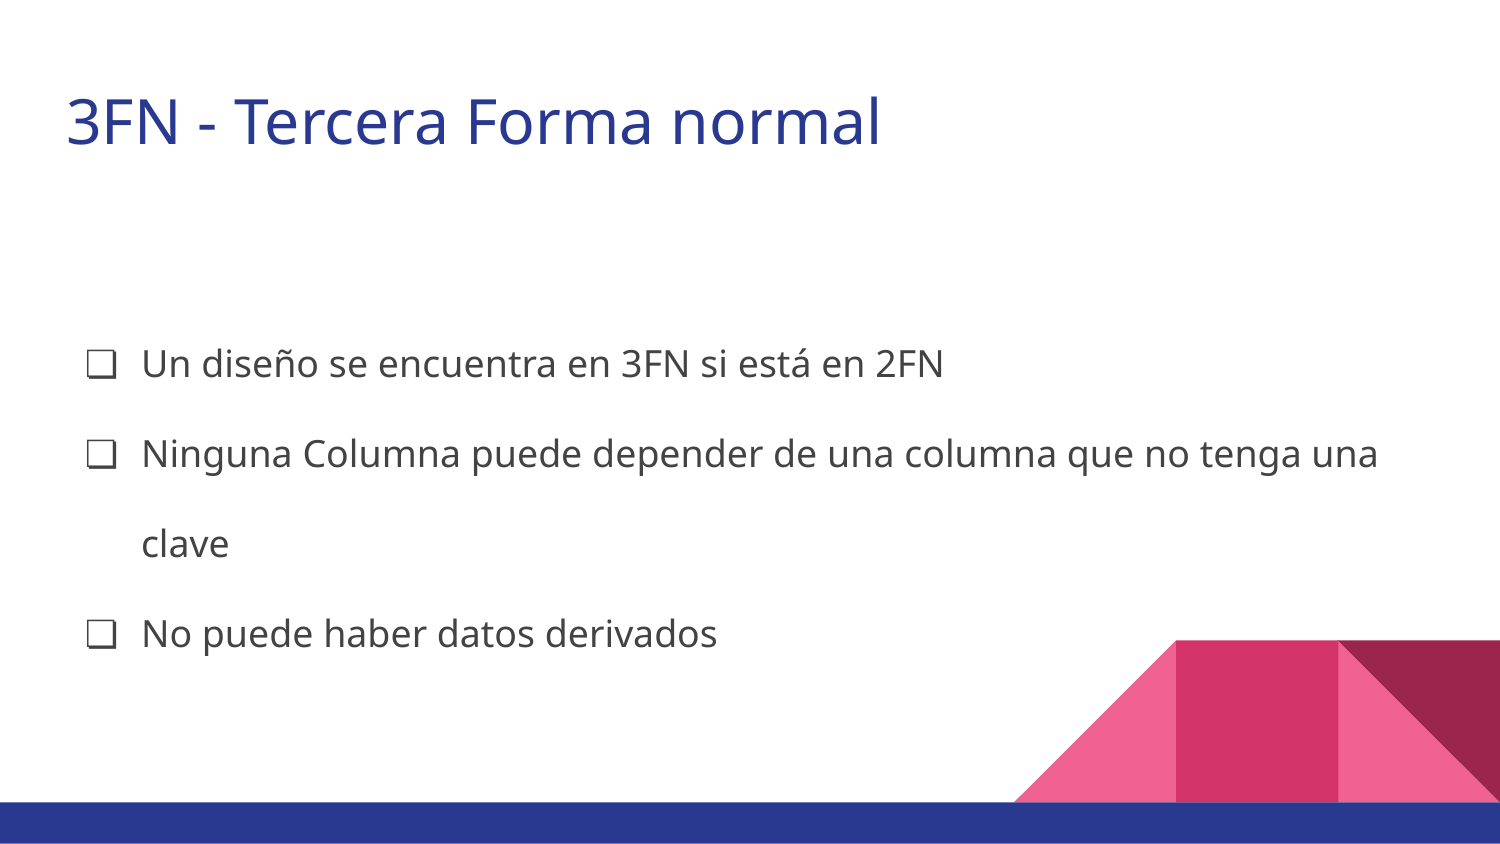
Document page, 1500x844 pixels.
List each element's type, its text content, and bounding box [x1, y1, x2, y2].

title 3FN - Tercera Forma normal [51, 67, 1449, 167]
list Un diseño se encuentra en 3FN si está en 2FN Ninguna Columna puede depender de una columna que no tenga una clave No puede haber datos derivados [51, 201, 1449, 750]
